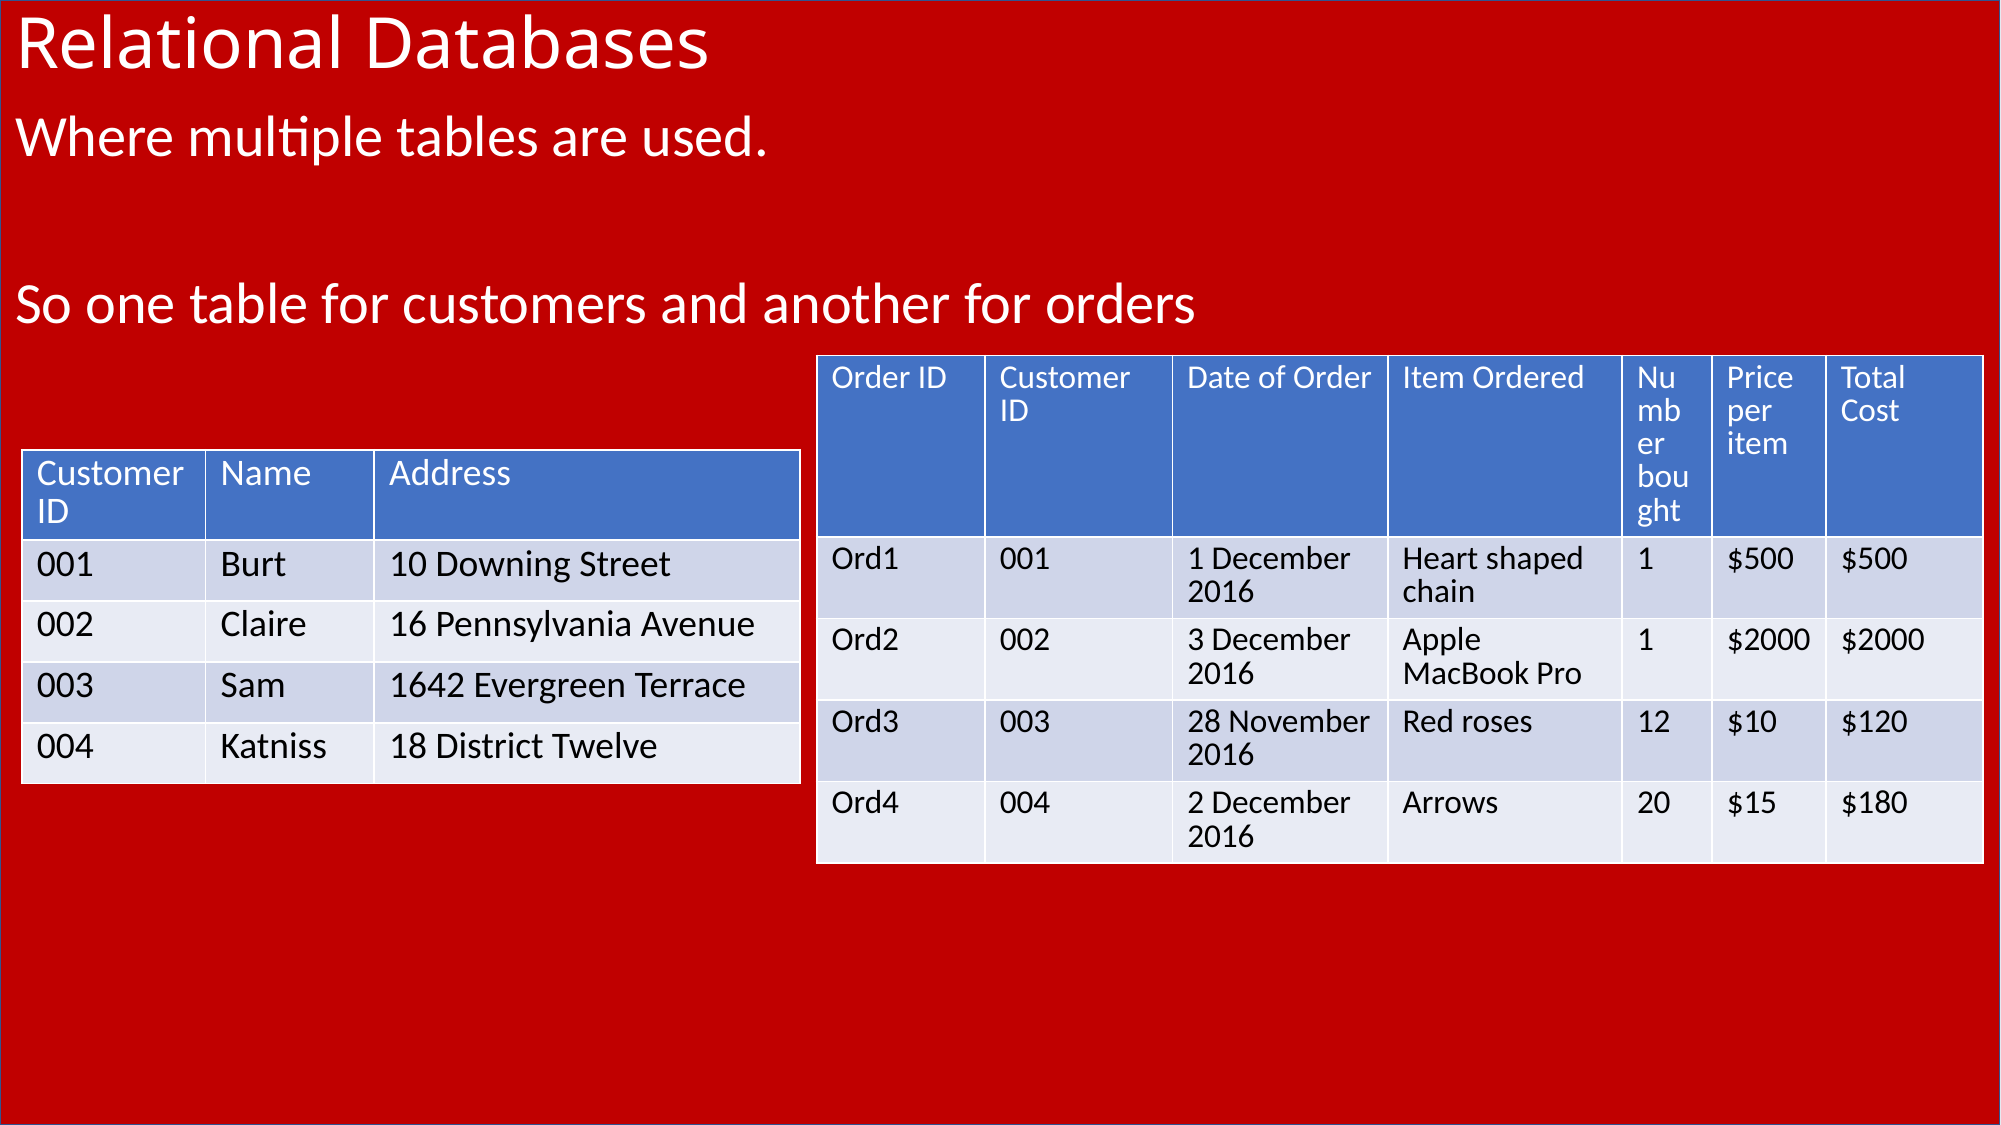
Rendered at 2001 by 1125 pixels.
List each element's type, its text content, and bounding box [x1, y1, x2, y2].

table_cell Arrows [1389, 782, 1621, 862]
table_cell $2000 [1827, 619, 1982, 699]
table_cell 1 December 2016 [1173, 538, 1387, 618]
table_cell 1 [1623, 538, 1711, 618]
table_cell 16 Pennsylvania Avenue [375, 602, 799, 661]
table_header Number bought [1623, 356, 1711, 536]
table_cell Burt [206, 541, 373, 600]
table_cell $2000 [1713, 619, 1825, 699]
table_cell 12 [1623, 701, 1711, 781]
table_cell Ord1 [818, 538, 984, 618]
table_cell Apple MacBook Pro [1389, 619, 1621, 699]
table_cell 002 [986, 619, 1172, 699]
table_header Customer ID [986, 356, 1172, 536]
table_cell Claire [206, 602, 373, 661]
table_cell $15 [1713, 782, 1825, 862]
table_cell 10 Downing Street [375, 541, 799, 600]
table_cell 1642 Evergreen Terrace [375, 663, 799, 722]
table_cell $180 [1827, 782, 1982, 862]
table_cell 003 [986, 701, 1172, 781]
table_cell $500 [1713, 538, 1825, 618]
table_cell $10 [1713, 701, 1825, 781]
table_cell 1 [1623, 619, 1711, 699]
table_cell 004 [986, 782, 1172, 862]
table_header Customer ID [23, 451, 205, 539]
table_header Item Ordered [1389, 356, 1621, 536]
table_cell Sam [206, 663, 373, 722]
table_cell $120 [1827, 701, 1982, 781]
table_cell Ord2 [818, 619, 984, 699]
table_cell 004 [23, 724, 205, 783]
table_cell Katniss [206, 724, 373, 783]
table_header Price per item [1713, 356, 1825, 536]
table_cell 001 [986, 538, 1172, 618]
table_cell 18 District Twelve [375, 724, 799, 783]
table_cell 2 December 2016 [1173, 782, 1387, 862]
title Relational Databases [0, 0, 2000, 92]
table_header Total Cost [1827, 356, 1982, 536]
table_header Date of Order [1173, 356, 1387, 536]
table_cell 003 [23, 663, 205, 722]
table_cell Ord3 [818, 701, 984, 781]
table_header Name [206, 451, 373, 539]
table_cell 28 November 2016 [1173, 701, 1387, 781]
table_header Address [375, 451, 799, 539]
table_header Order ID [818, 356, 984, 536]
table_cell Ord4 [818, 782, 984, 862]
table_cell 20 [1623, 782, 1711, 862]
list Where multiple tables are used. So one table for customers and another for orders [0, 98, 2000, 1125]
table_cell 002 [23, 602, 205, 661]
table_cell Red roses [1389, 701, 1621, 781]
table_cell 3 December 2016 [1173, 619, 1387, 699]
table_cell $500 [1827, 538, 1982, 618]
table_cell 001 [23, 541, 205, 600]
table_cell Heart shaped chain [1389, 538, 1621, 618]
